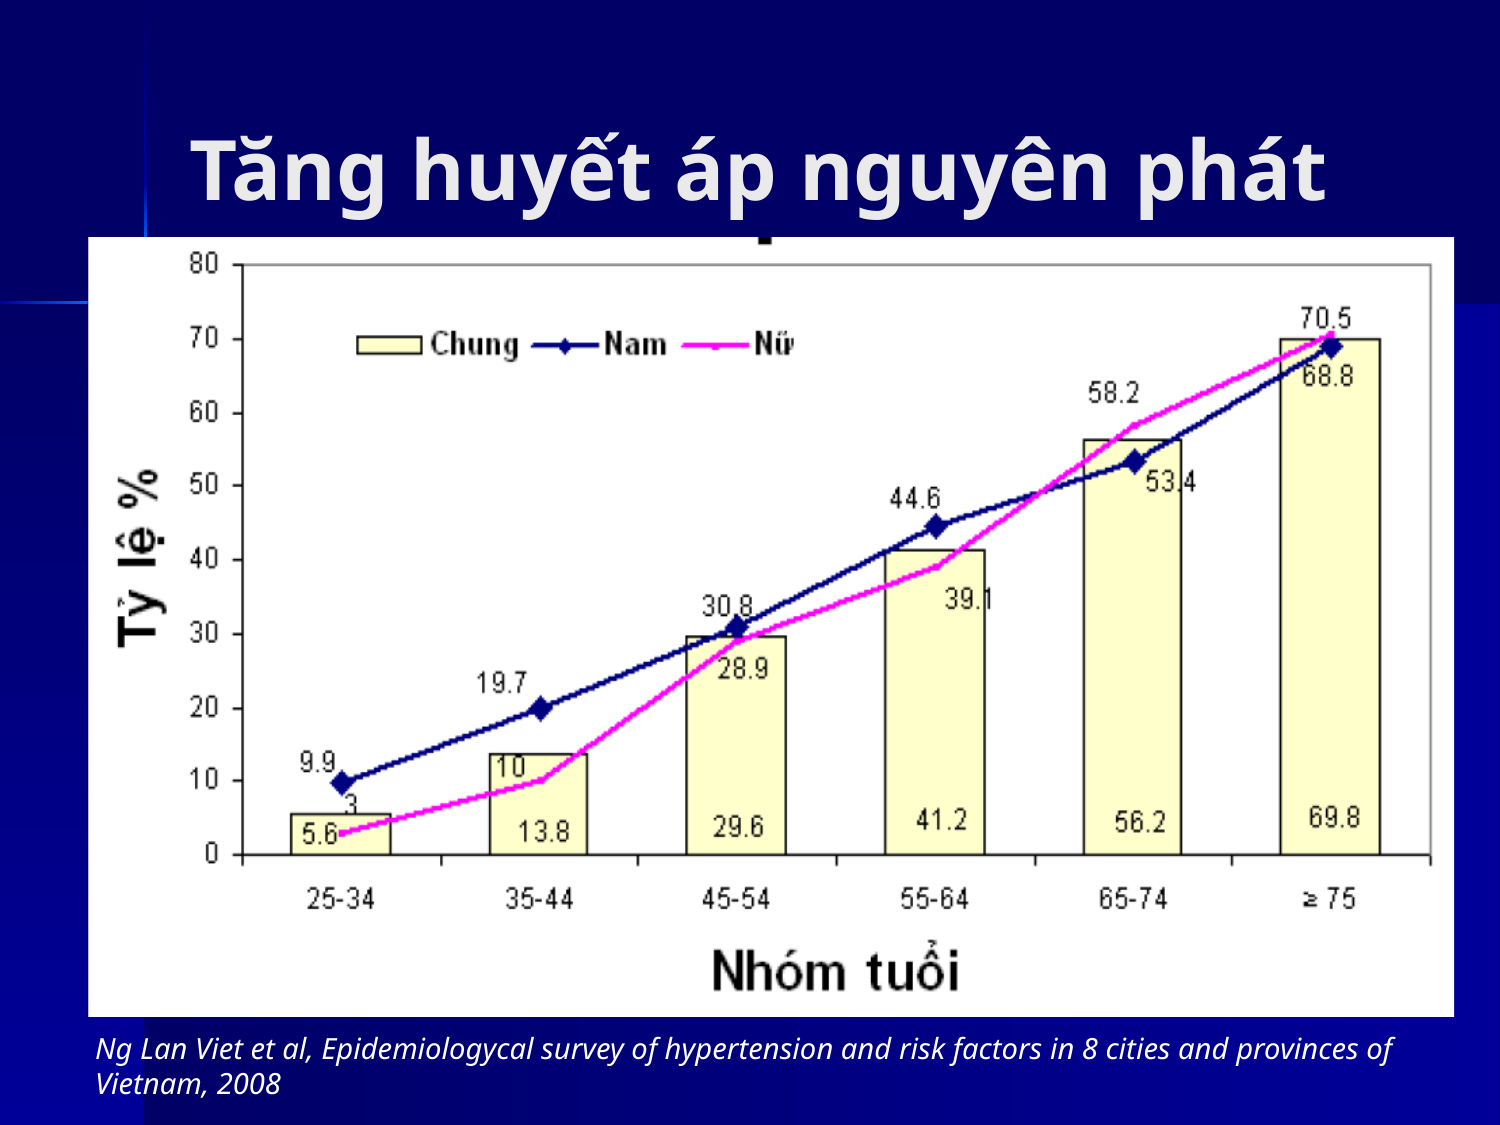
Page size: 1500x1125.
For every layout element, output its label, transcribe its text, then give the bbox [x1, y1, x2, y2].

text_box Ng Lan Viet et al, Epidemiologycal survey of hypertension and risk factors in 8 cities and provinces of Vietnam, 2008 [80, 1022, 1447, 1108]
title Tăng huyết áp nguyên phát [174, 49, 1413, 235]
picture [87, 237, 1455, 1017]
